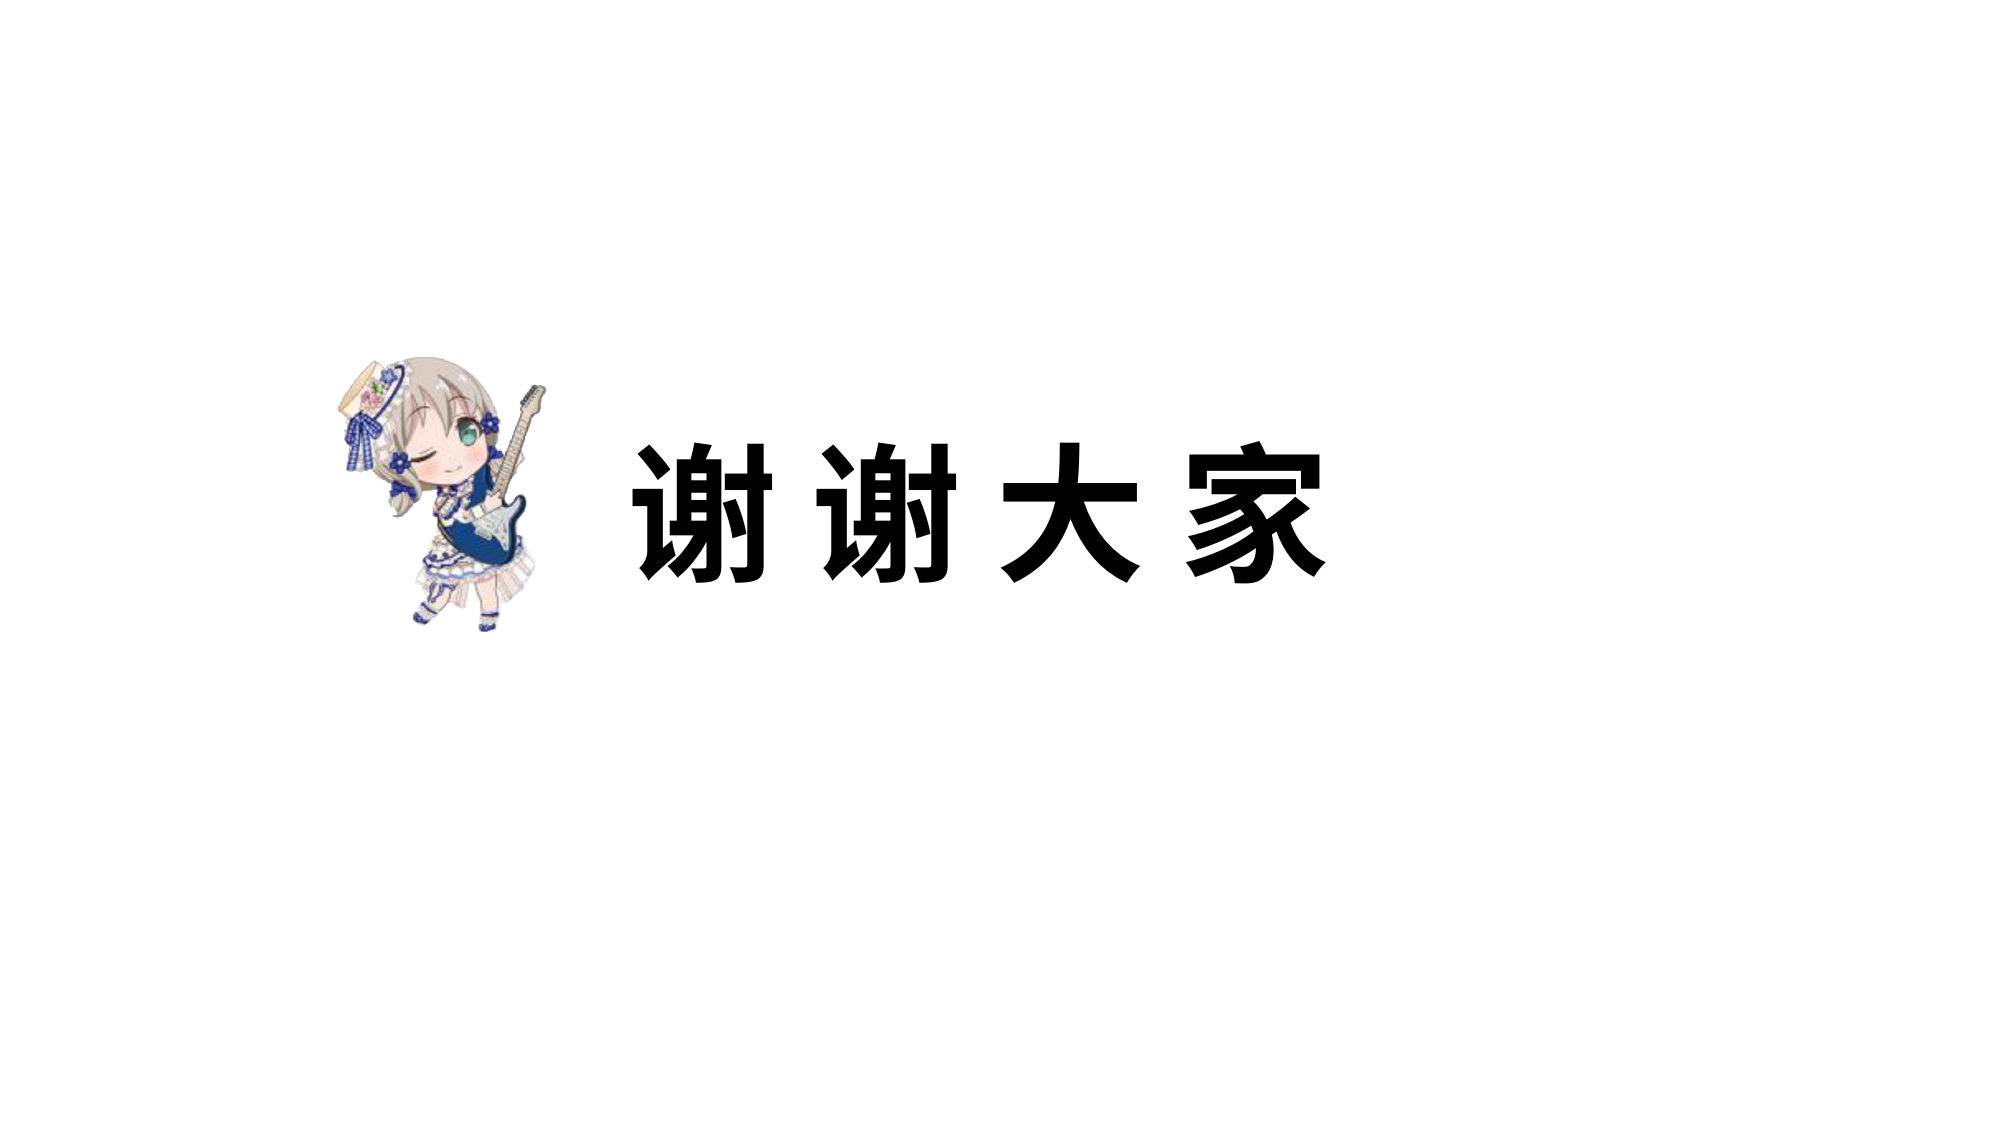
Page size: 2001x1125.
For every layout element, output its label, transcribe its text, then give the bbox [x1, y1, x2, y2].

picture [335, 354, 549, 632]
text_box 谢 谢 大 家 [613, 412, 1772, 608]
